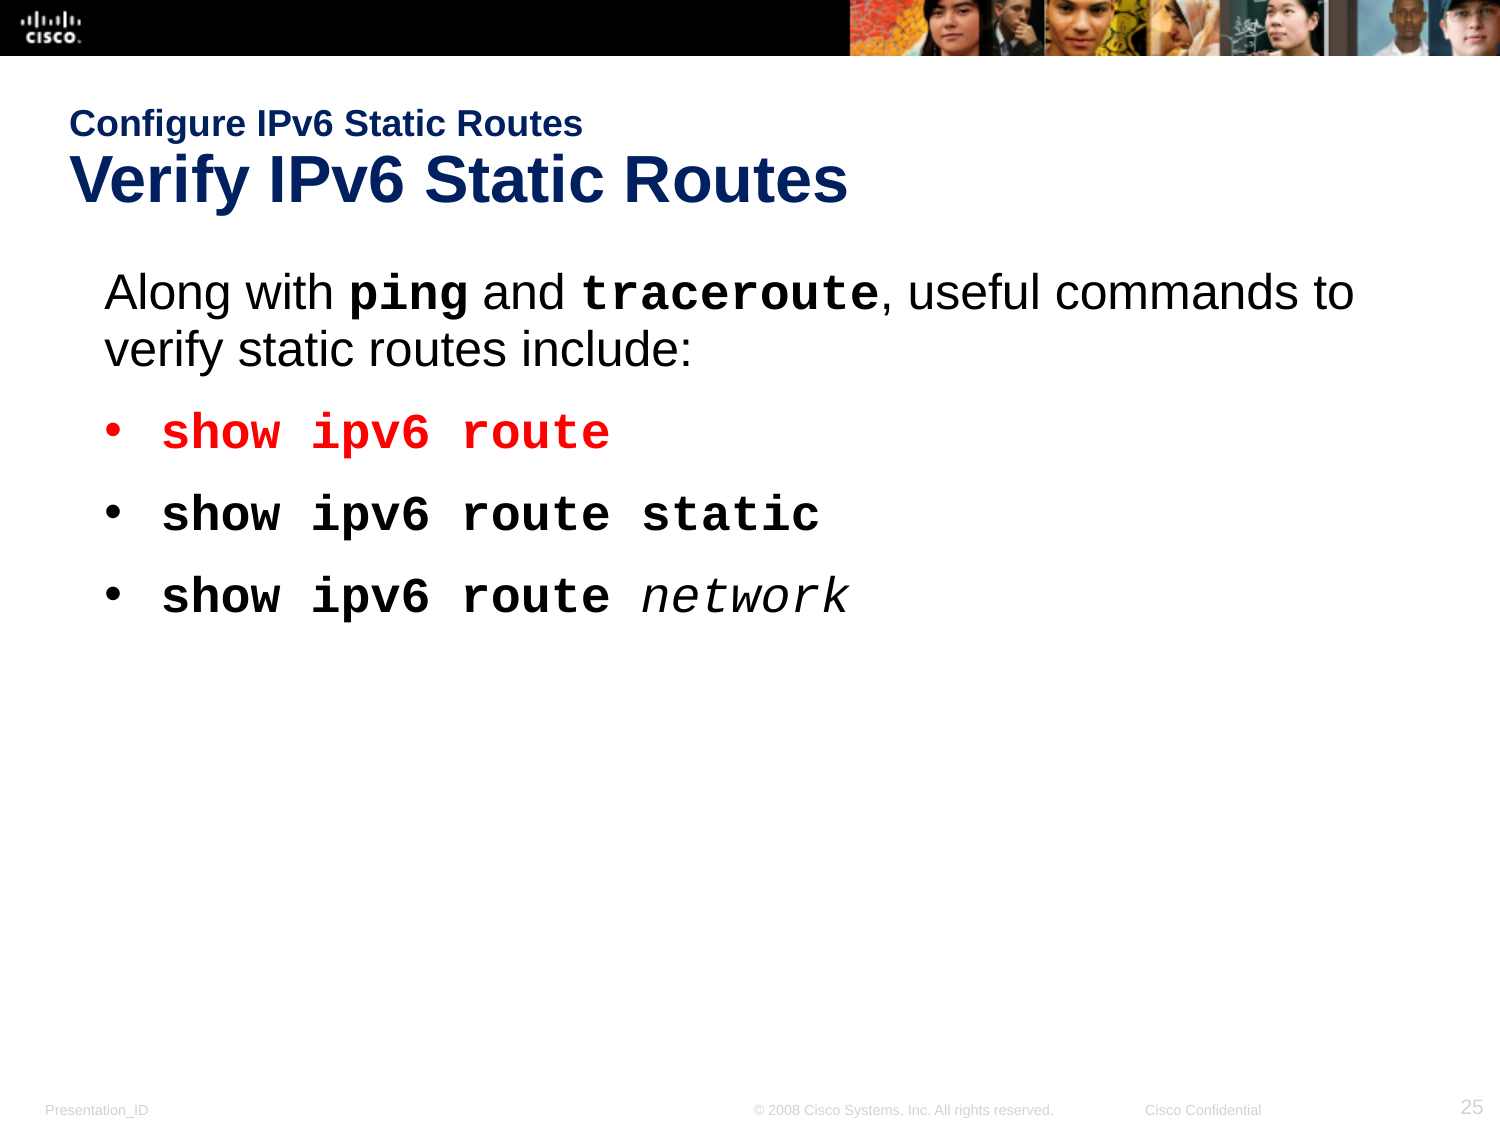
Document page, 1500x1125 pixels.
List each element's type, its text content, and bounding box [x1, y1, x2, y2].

list Along with ping and traceroute, useful commands to verify static routes include: show ipv6 route show ipv6 route static show ipv6 route network [90, 256, 1394, 977]
picture [0, 0, 1500, 56]
title Configure IPv6 Static Routes Verify IPv6 Static Routes [55, 80, 1444, 224]
